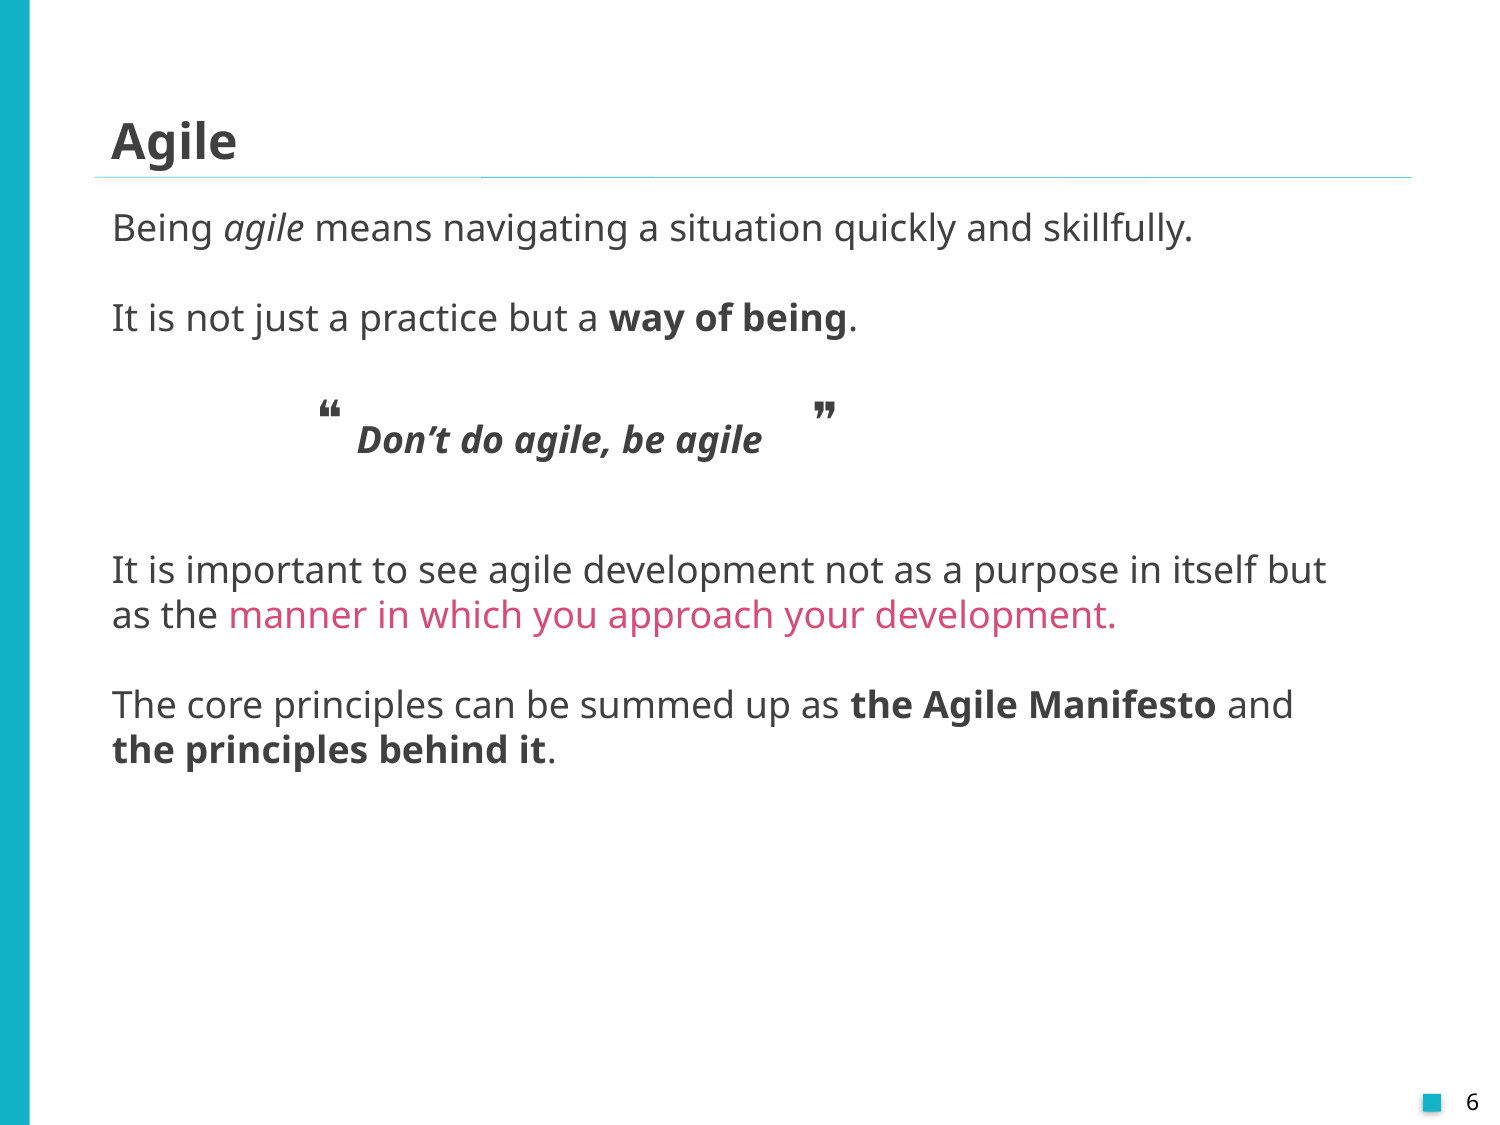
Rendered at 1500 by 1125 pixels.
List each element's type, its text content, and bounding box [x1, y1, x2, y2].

text_box ❞ [797, 381, 909, 457]
text_box ❝ [301, 379, 384, 455]
text_box Don’t do agile, be agile [341, 408, 842, 469]
text_box Being agile means navigating a situation quickly and skillfully. It is not just a practice but a way of being. [97, 196, 1385, 391]
picture [0, 0, 50, 1125]
list Agile [97, 102, 1054, 162]
text_box It is important to see agile development not as a purpose in itself but as the manner in which you approach your development. The core principles can be summed up as the Agile Manifesto and the principles behind it. [97, 538, 1375, 779]
